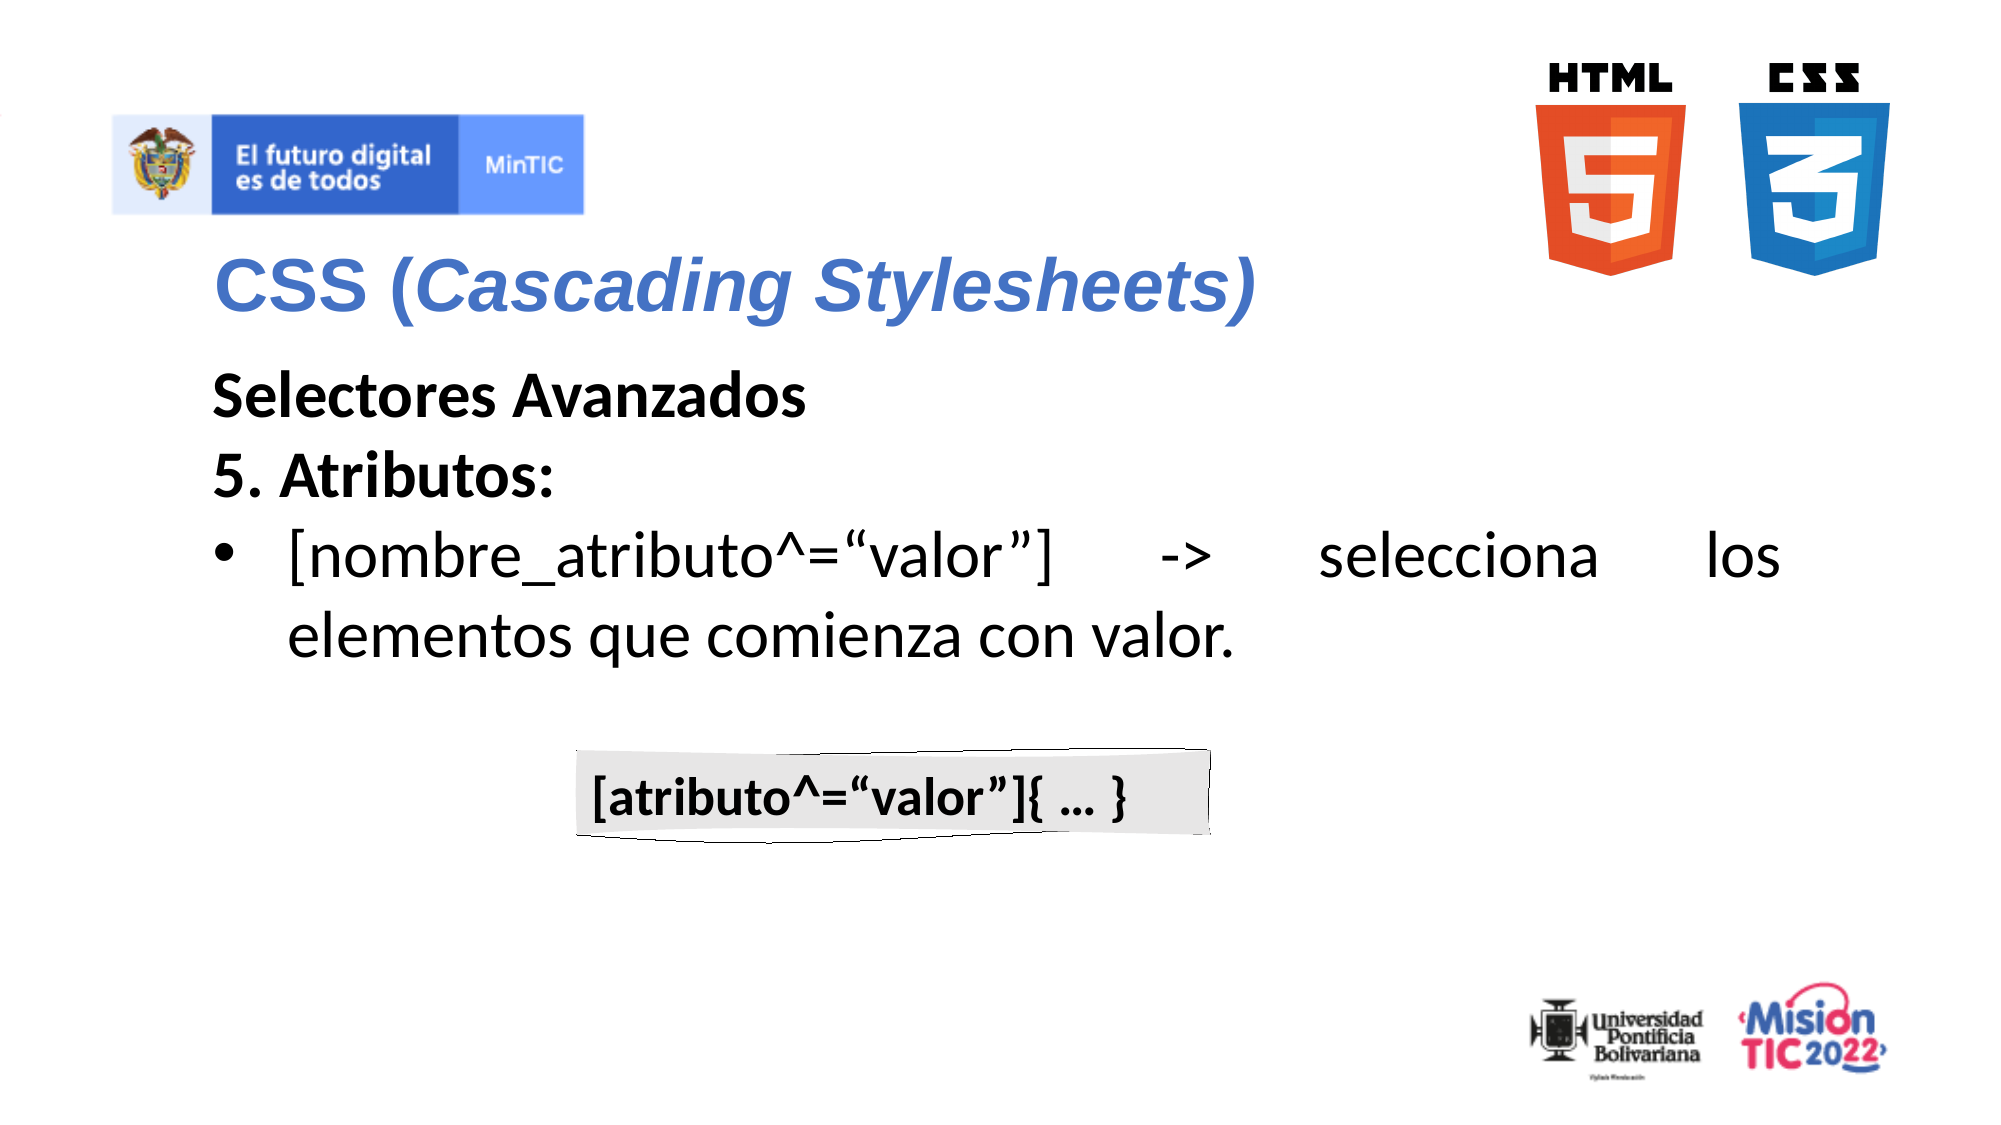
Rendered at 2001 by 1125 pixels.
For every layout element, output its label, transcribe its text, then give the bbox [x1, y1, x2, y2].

text_box [atributo^=“valor”]{ … } [575, 748, 1211, 844]
text_box Selectores Avanzados 5. Atributos: [nombre_atributo^=“valor”] -> selecciona los elementos que comienza con valor. [197, 343, 1798, 679]
text_box CSS (Cascading Stylesheets) [199, 229, 1331, 334]
picture [0, 1, 2000, 1124]
